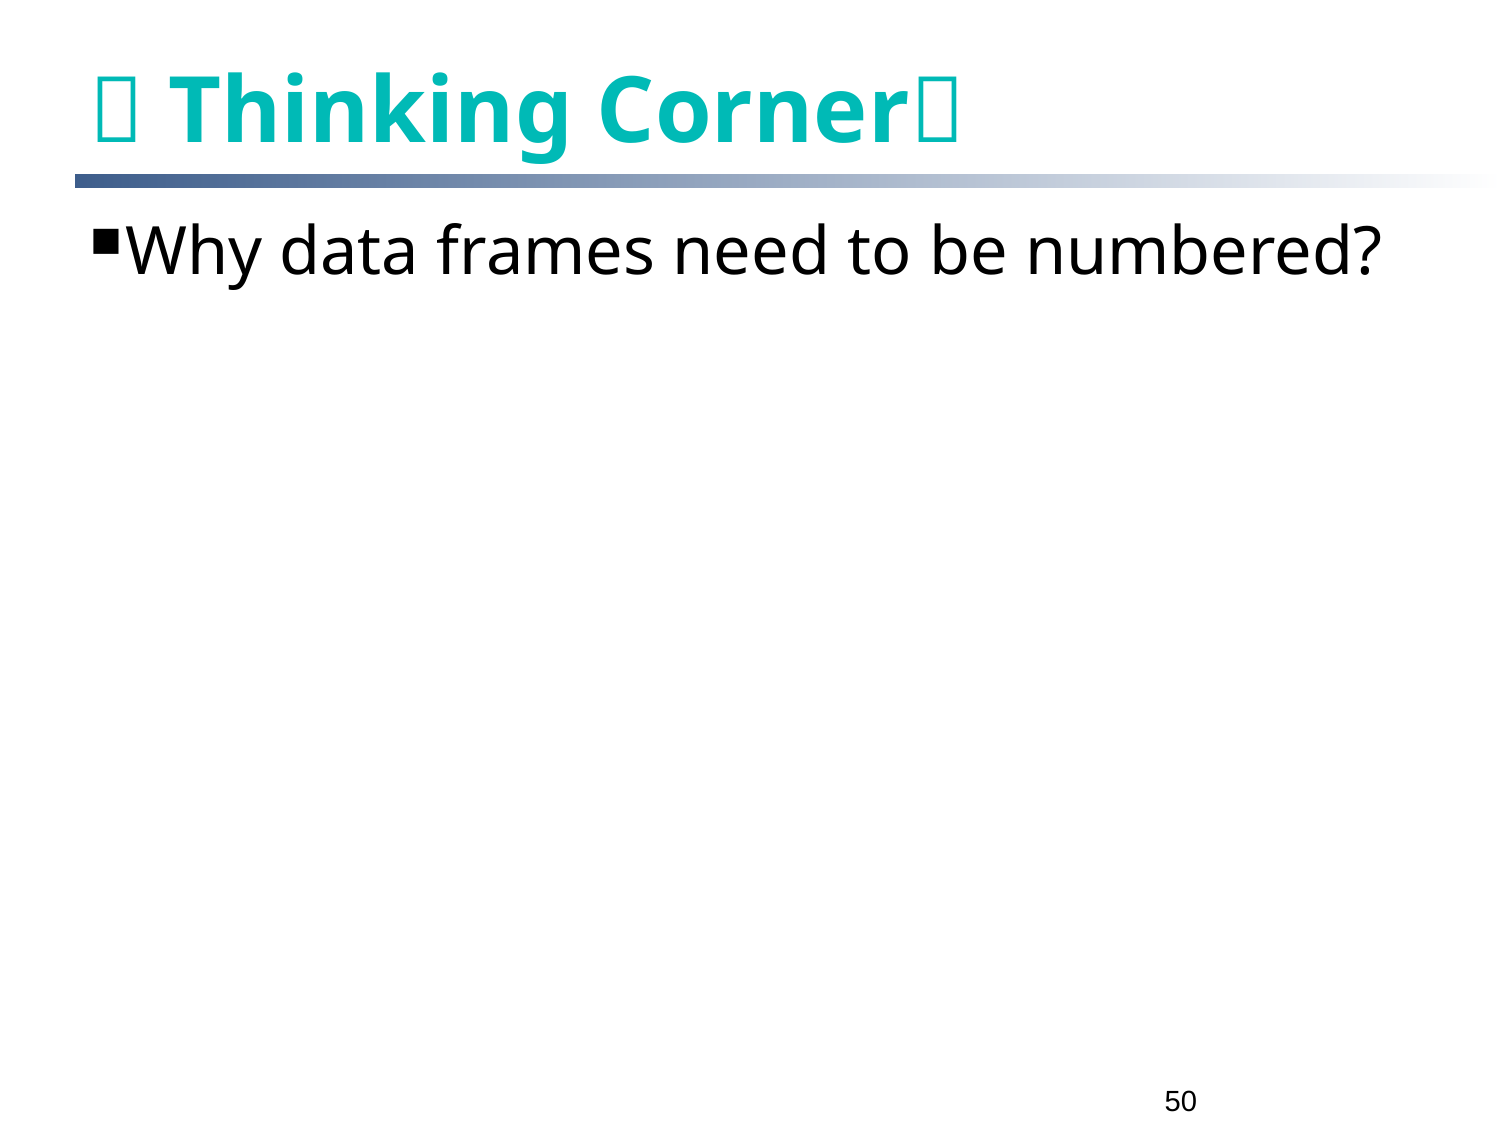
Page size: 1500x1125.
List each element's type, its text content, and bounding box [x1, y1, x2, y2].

text_box  Thinking Corner [75, 24, 1425, 188]
text_box <number> [1149, 1046, 1500, 1125]
text_box Why data frames need to be numbered? [75, 200, 1425, 1013]
